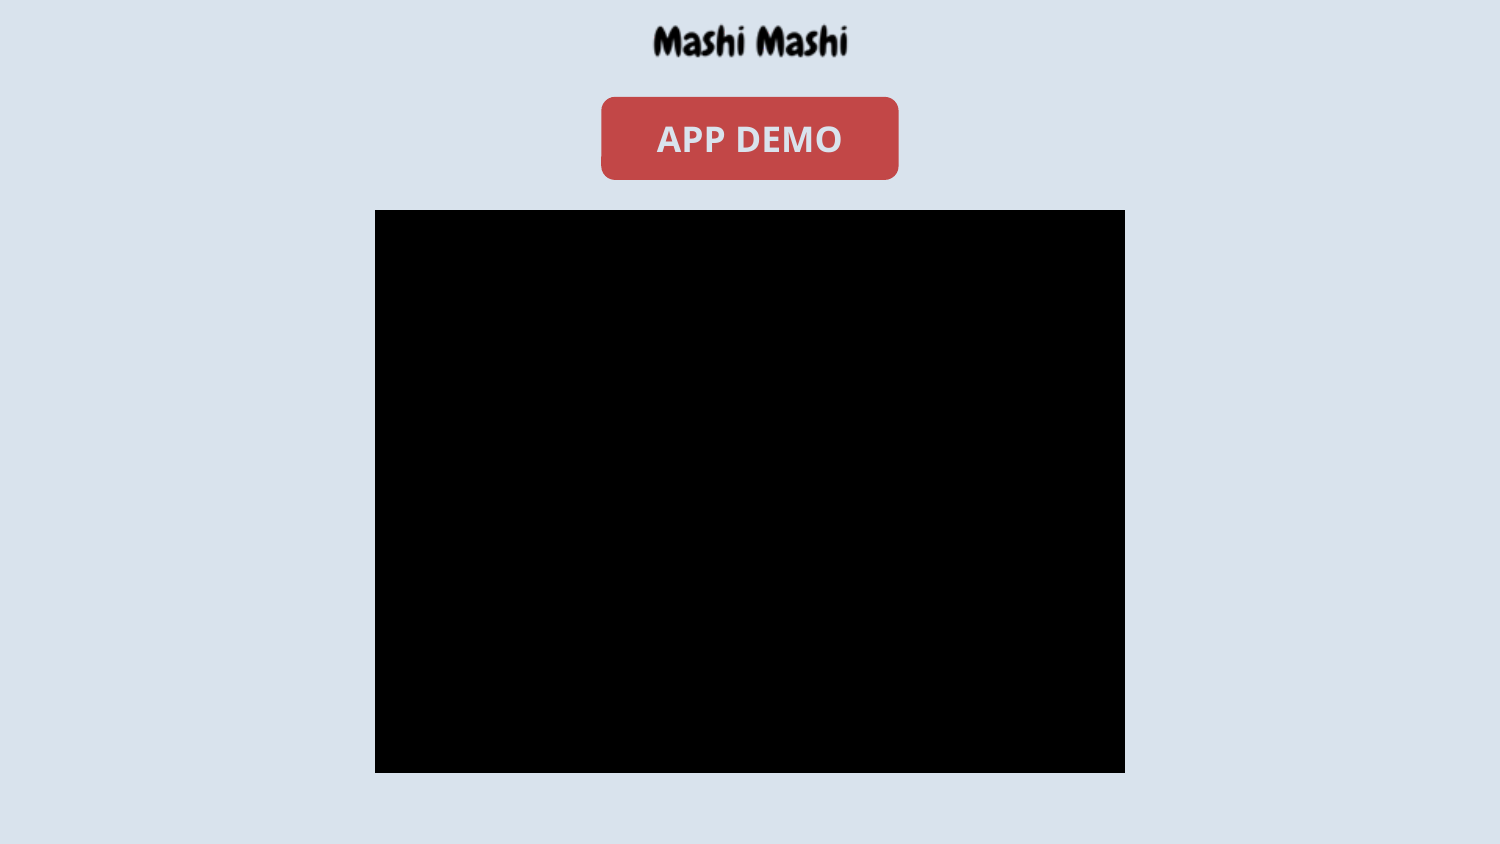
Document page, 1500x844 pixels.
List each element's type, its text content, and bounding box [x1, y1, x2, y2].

text_box APP DEMO [601, 96, 899, 180]
picture [374, 210, 1126, 774]
picture [641, 15, 858, 67]
